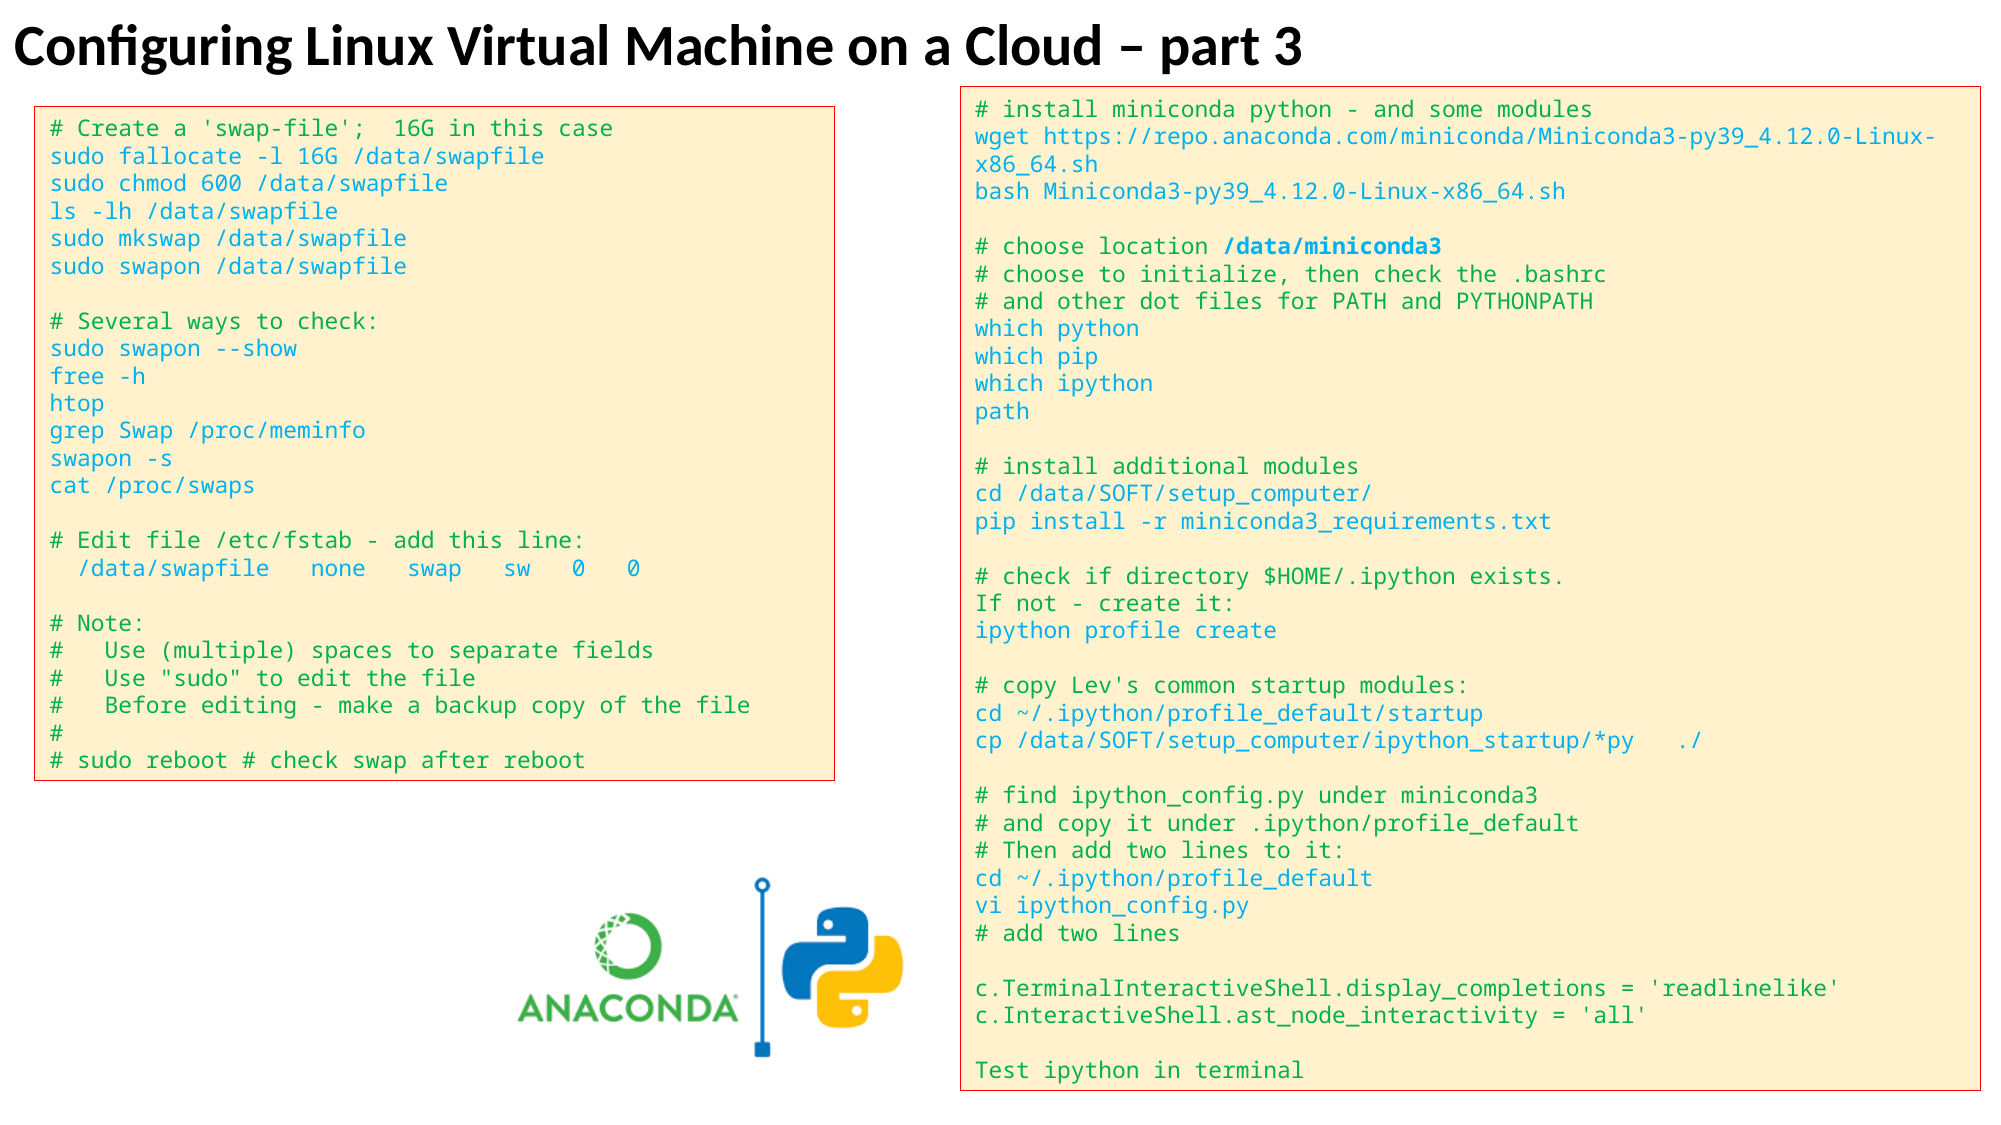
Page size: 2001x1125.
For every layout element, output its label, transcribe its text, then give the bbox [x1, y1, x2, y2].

text_box Configuring Linux Virtual Machine on a Cloud – part 3 [0, 0, 1368, 85]
picture [515, 868, 910, 1065]
text_box # install miniconda python - and some modules wget https://repo.anaconda.com/miniconda/Miniconda3-py39_4.12.0-Linux-x86_64.sh bash Miniconda3-py39_4.12.0-Linux-x86_64.sh # choose location /data/miniconda3 # choose to initialize, then check the .bashrc # and other dot files for PATH and PYTHONPATH which python which pip which ipython path # install additional modules cd /data/SOFT/setup_computer/ pip install -r miniconda3_requirements.txt # check if directory $HOME/.ipython exists. If not - create it: ipython profile create # copy Lev's common startup modules: cd ~/.ipython/profile_default/startup cp /data/SOFT/setup_computer/ipython_startup/*py ./ # find ipython_config.py under miniconda3 # and copy it under .ipython/profile_default # Then add two lines to it: cd ~/.ipython/profile_default vi ipython_config.py # add two lines c.TerminalInteractiveShell.display_completions = 'readlinelike' c.InteractiveShell.ast_node_interactivity = 'all' Test ipython in terminal [960, 86, 1981, 1091]
text_box # Create a 'swap-file'; 16G in this case sudo fallocate -l 16G /data/swapfile sudo chmod 600 /data/swapfile ls -lh /data/swapfile sudo mkswap /data/swapfile sudo swapon /data/swapfile # Several ways to check: sudo swapon --show free -h htop grep Swap /proc/meminfo swapon -s cat /proc/swaps # Edit file /etc/fstab - add this line: /data/swapfile none swap sw 0 0 # Note: # Use (multiple) spaces to separate fields # Use "sudo" to edit the file # Before editing - make a backup copy of the file # # sudo reboot # check swap after reboot [34, 106, 835, 781]
